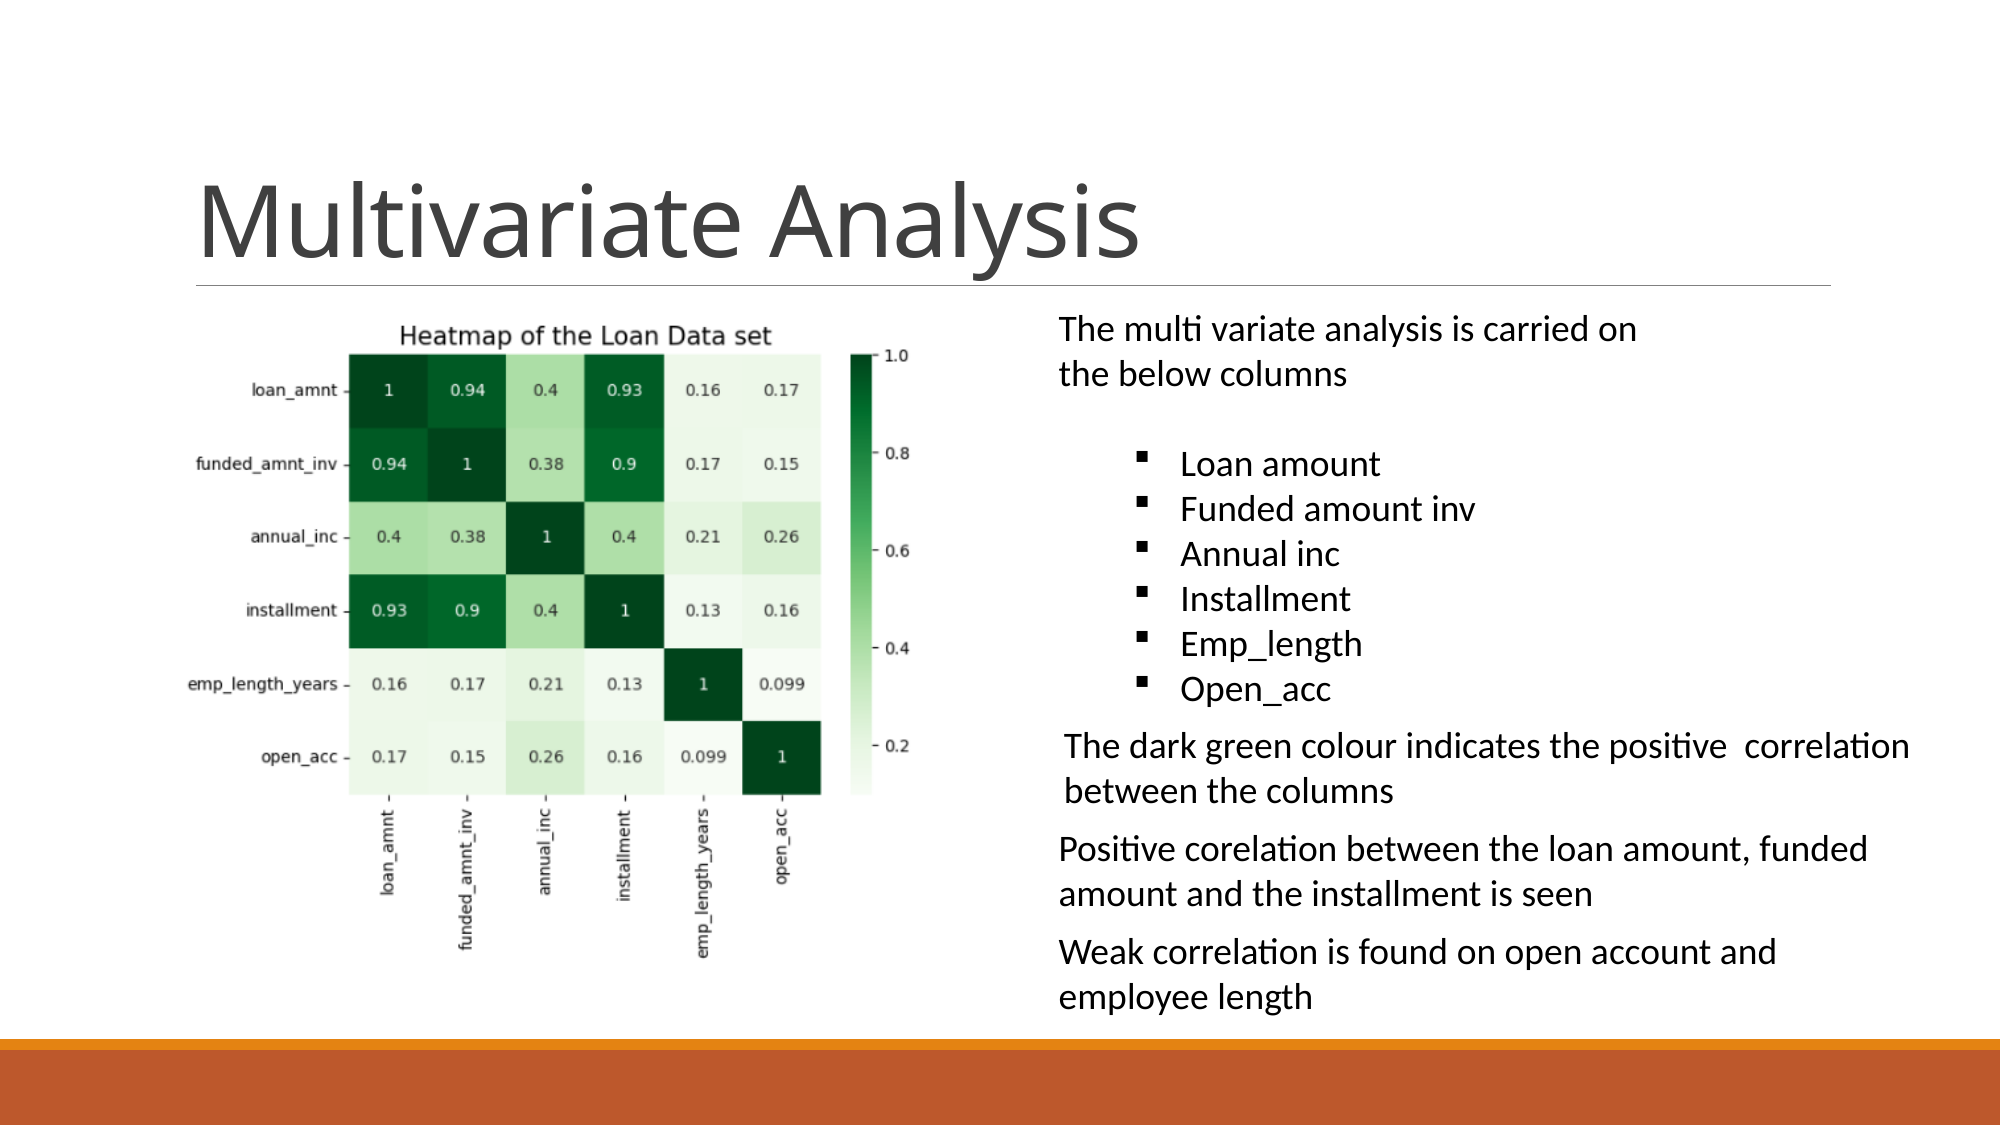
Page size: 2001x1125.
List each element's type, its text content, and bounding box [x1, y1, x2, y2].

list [179, 317, 1121, 979]
text_box Positive corelation between the loan amount, funded amount and the installment is seen [1128, 816, 1916, 919]
title Multivariate Analysis [180, 47, 1830, 285]
text_box The dark green colour indicates the positive correlation between the columns [1128, 713, 1935, 818]
text_box Weak correlation is found on open account and employee length [1043, 919, 1944, 1025]
text_box The multi variate analysis is carried on the below columns Loan amount Funded amount inv Annual inc Installment Emp_length Open_acc [1043, 296, 1672, 713]
